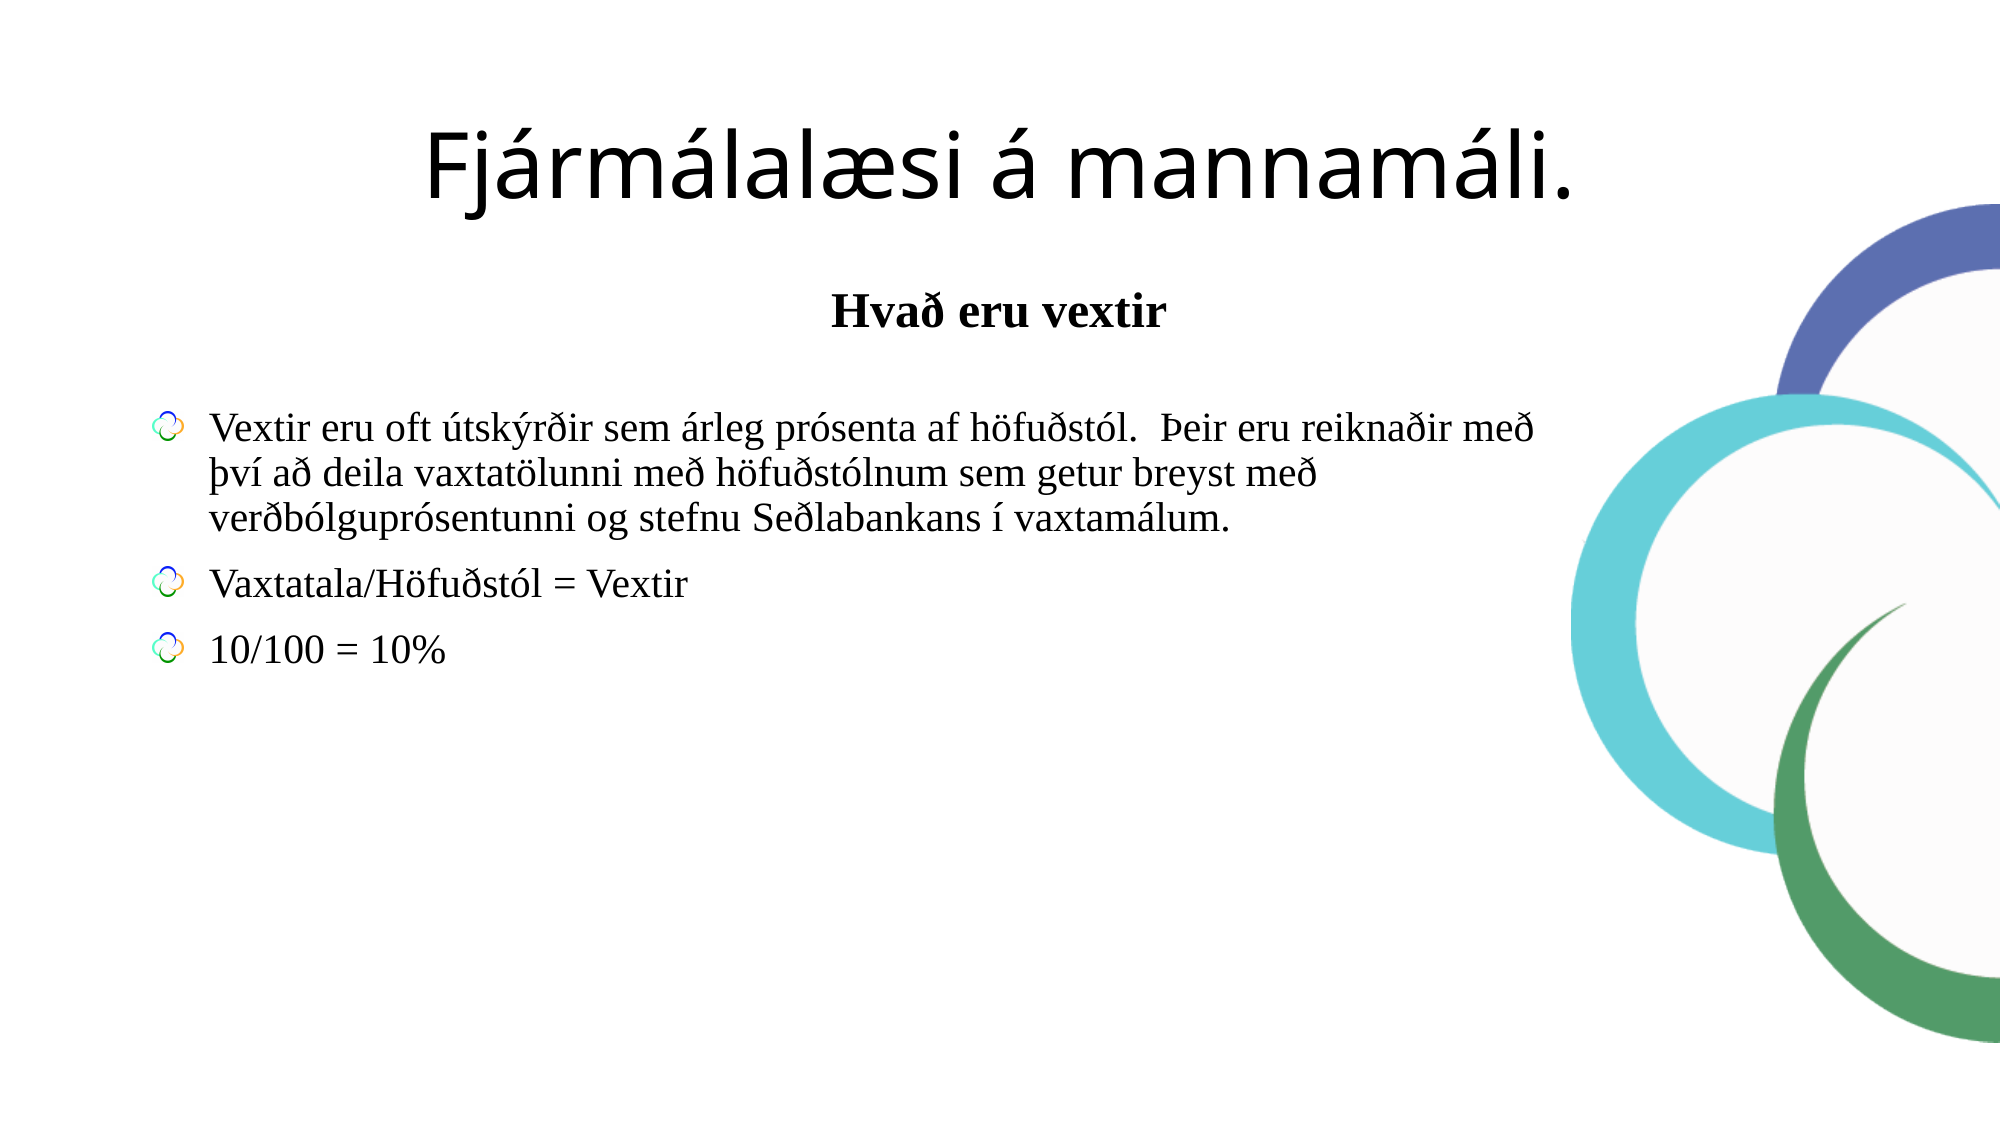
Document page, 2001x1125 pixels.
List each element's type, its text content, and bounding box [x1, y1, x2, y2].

list Hvað eru vextir [137, 277, 1863, 399]
list Vextir eru oft útskýrðir sem árleg prósenta af höfuðstól. Þeir eru reiknaðir með því að deila vaxtatölunni með höfuðstólnum sem getur breyst með verðbólguprósentunni og stefnu Seðlabankans í vaxtamálum. Vaxtatala/Höfuðstól = Vextir 10/100 = 10% [137, 399, 1560, 1043]
picture [152, 566, 182, 597]
picture [152, 411, 182, 441]
picture [152, 632, 182, 663]
picture [1571, 204, 2000, 1043]
title Fjármálalæsi á mannamáli. [137, 59, 1863, 277]
